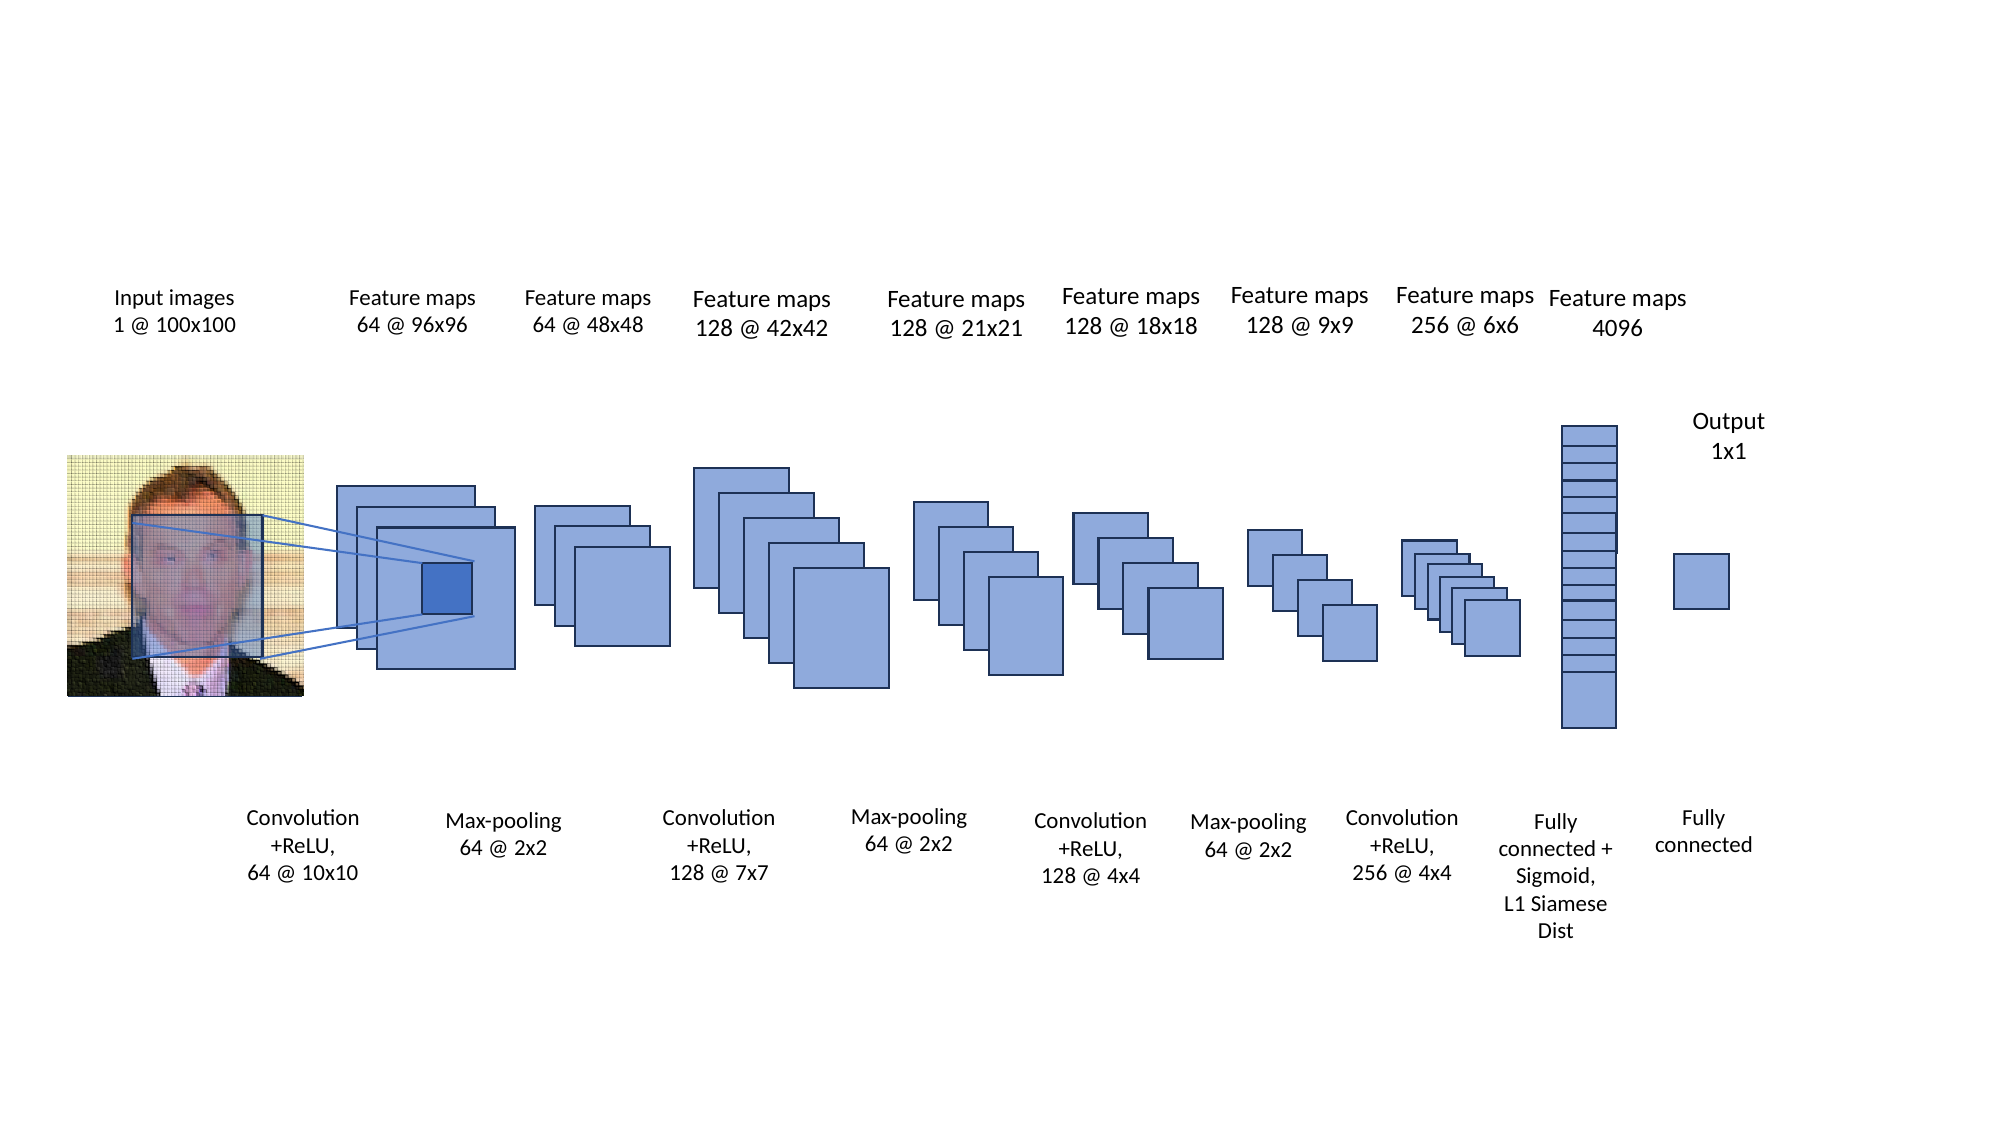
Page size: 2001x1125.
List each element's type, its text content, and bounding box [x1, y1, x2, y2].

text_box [1073, 512, 1223, 660]
text_box Convolution +ReLU, 128 @ 4x4 [1005, 798, 1177, 896]
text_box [1402, 540, 1521, 657]
text_box Feature maps 64 @ 48x48 [494, 274, 669, 345]
text_box Convolution +ReLU, 256 @ 4x4 [1317, 795, 1488, 893]
text_box Input images 1 @ 100x100 [89, 274, 260, 345]
text_box Feature maps 128 @ 21x21 [864, 274, 1049, 350]
text_box Max-pooling 64 @ 2x2 [1163, 799, 1334, 869]
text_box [132, 515, 475, 659]
text_box [768, 542, 865, 664]
text_box Feature maps 256 @ 6x6 [1373, 271, 1558, 347]
text_box [718, 492, 815, 614]
text_box [1673, 553, 1730, 610]
text_box Feature maps 128 @ 18x18 [1039, 272, 1207, 347]
text_box Feature maps 128 @ 42x42 [669, 274, 854, 350]
text_box Max-pooling 64 @ 2x2 [823, 793, 995, 864]
text_box [793, 567, 890, 689]
text_box Feature maps 64 @ 96x96 [330, 274, 494, 345]
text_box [337, 486, 515, 670]
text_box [914, 502, 1064, 676]
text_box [1247, 530, 1378, 661]
text_box Fully connected + Sigmoid, L1 Siamese Dist [1470, 798, 1642, 951]
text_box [534, 505, 670, 647]
text_box Output 1x1 [1636, 397, 1821, 473]
text_box [743, 517, 840, 639]
text_box Convolution +ReLU, 128 @ 7x7 [633, 795, 805, 893]
text_box Convolution +ReLU, 64 @ 10x10 [217, 795, 389, 893]
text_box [67, 455, 304, 696]
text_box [1561, 425, 1617, 728]
text_box Feature maps 128 @ 9x9 [1207, 271, 1373, 347]
text_box Fully connected [1618, 795, 1790, 865]
text_box [693, 467, 790, 589]
text_box Feature maps 4096 [1525, 274, 1710, 350]
text_box Max-pooling 64 @ 2x2 [418, 797, 589, 868]
